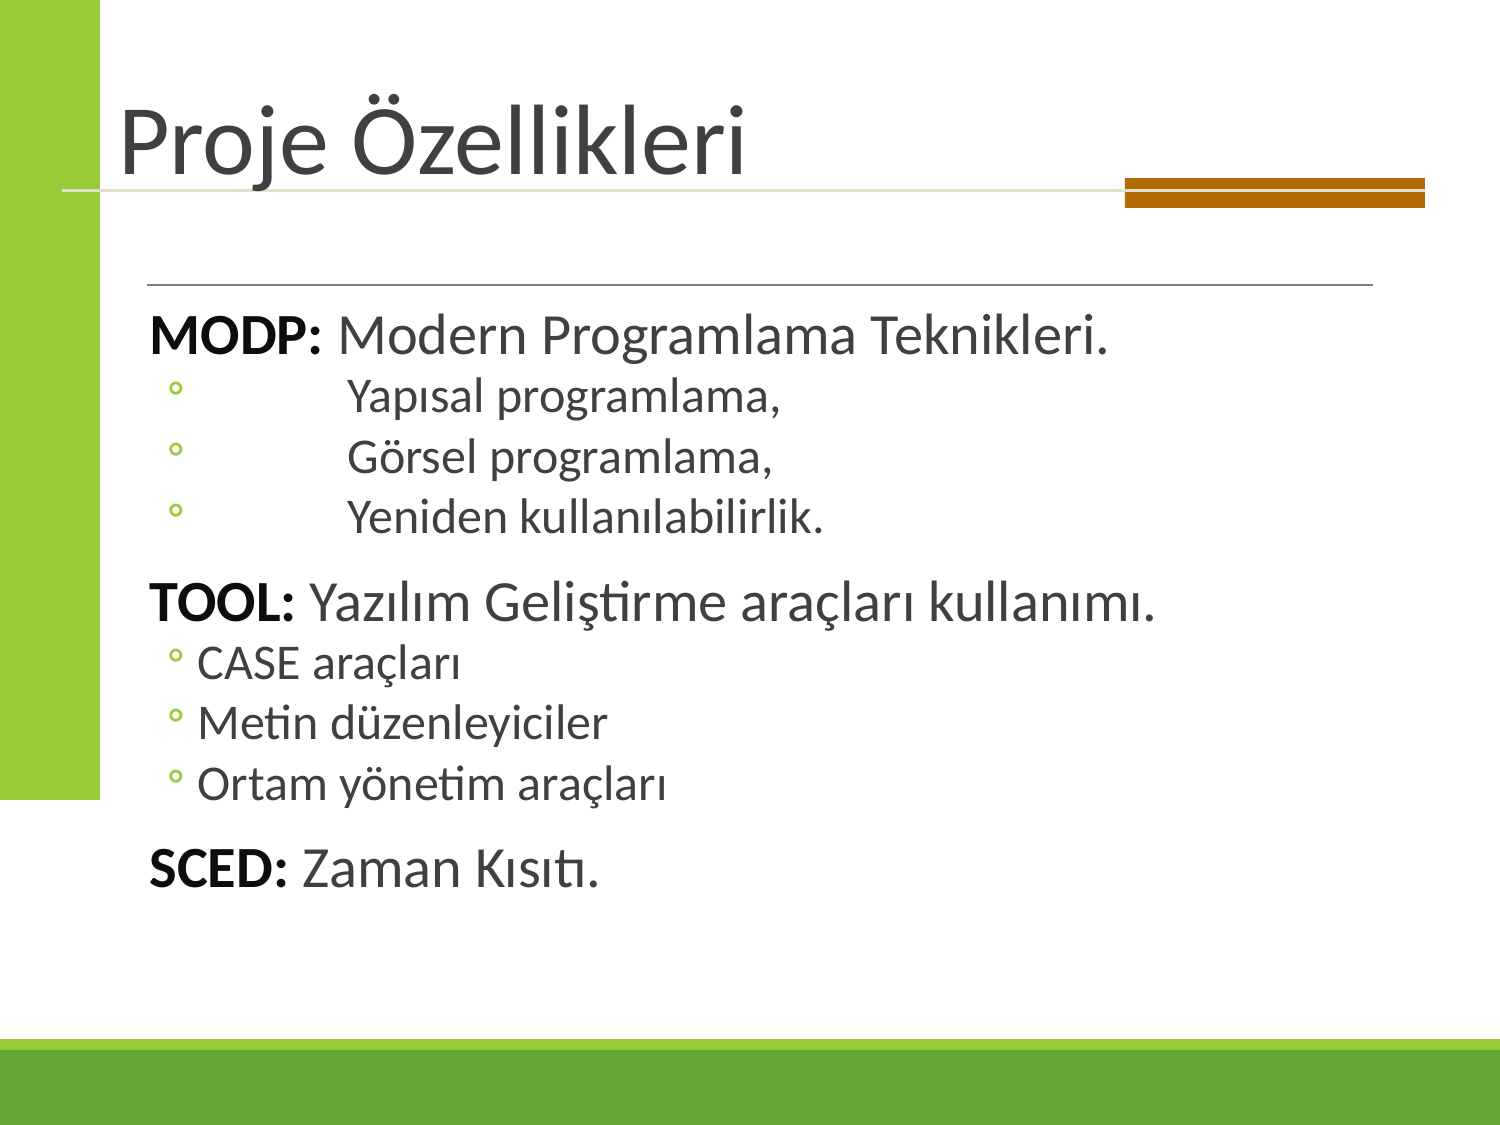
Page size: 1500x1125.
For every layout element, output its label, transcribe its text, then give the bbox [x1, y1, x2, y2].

title Proje Özellikleri [103, 20, 1344, 203]
list MODP: Modern Programlama Teknikleri. Yapısal programlama, Görsel programlama, Yeniden kullanılabilirlik. TOOL: Yazılım Geliştirme araçları kullanımı. CASE araçları Metin düzenleyiciler Ortam yönetim araçları SCED: Zaman Kısıtı. [134, 302, 1373, 963]
